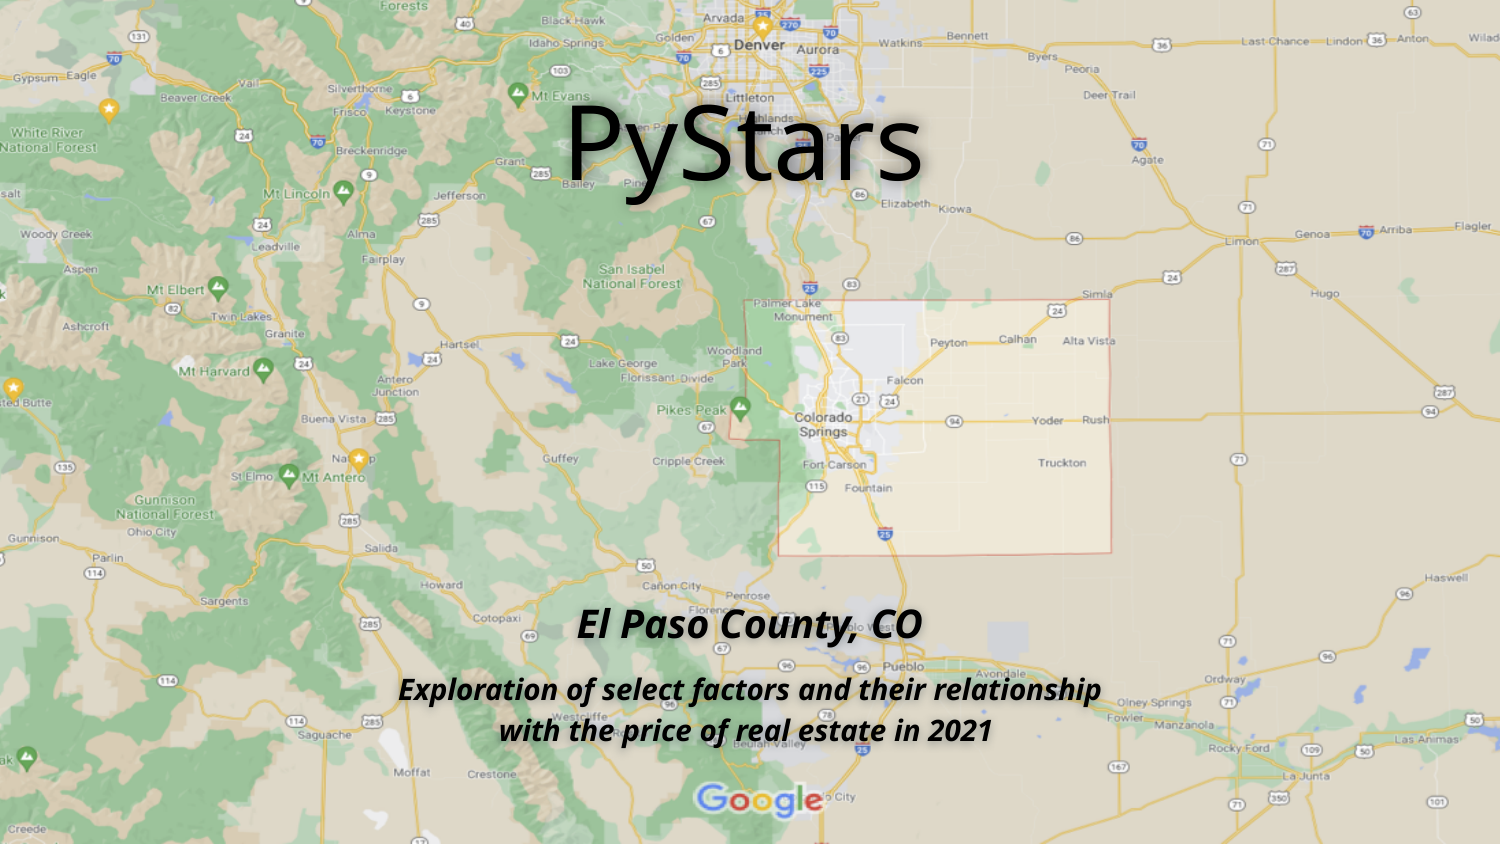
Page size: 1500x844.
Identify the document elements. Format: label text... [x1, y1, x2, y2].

subtitle El Paso County, CO Exploration of select factors and their relationship with the price of real estate in 2021 [356, 576, 1144, 763]
title PyStars [513, 0, 975, 278]
picture [0, 0, 1500, 844]
